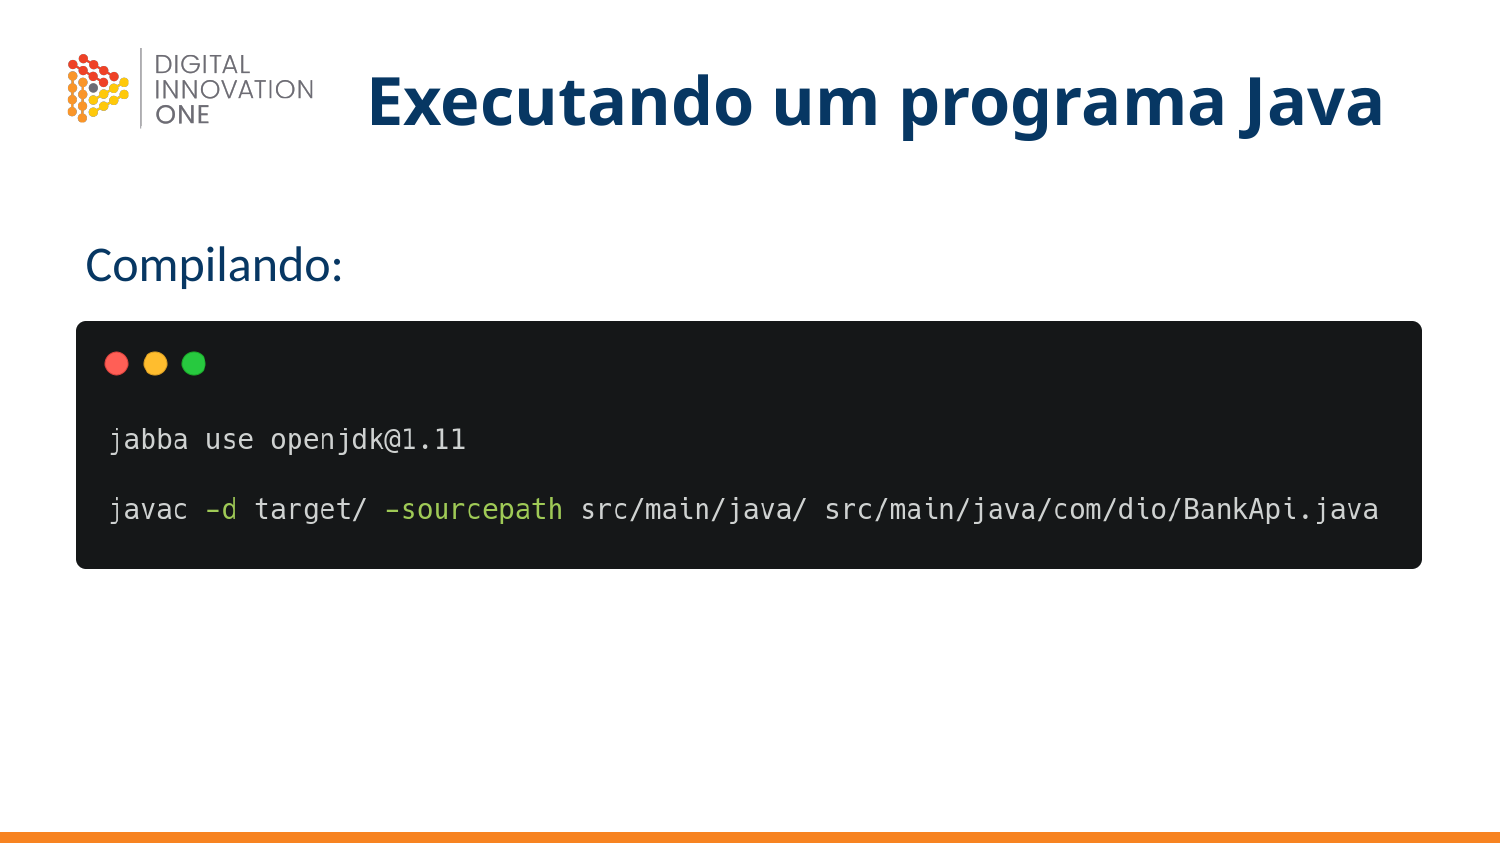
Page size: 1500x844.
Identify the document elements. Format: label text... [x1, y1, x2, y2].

text_box Compilando: [58, 216, 1449, 717]
picture [57, 305, 1439, 585]
picture [50, 39, 331, 138]
subtitle Executando um programa Java [51, 50, 1449, 148]
text_box [0, 832, 1500, 843]
